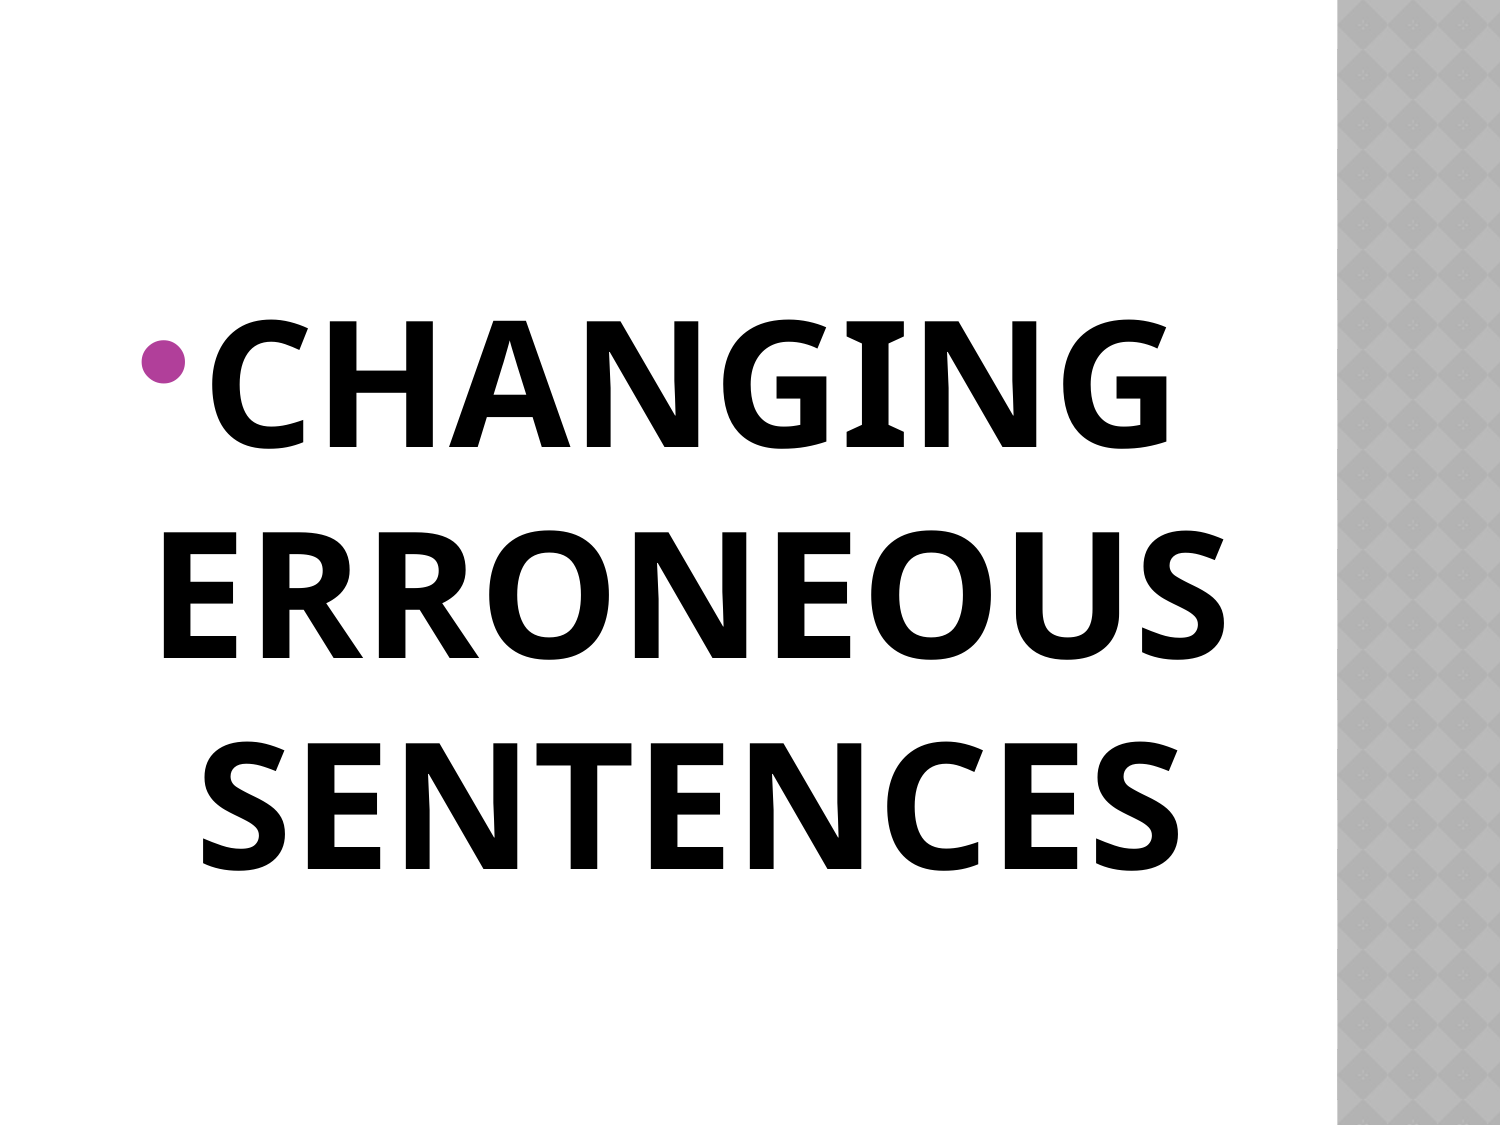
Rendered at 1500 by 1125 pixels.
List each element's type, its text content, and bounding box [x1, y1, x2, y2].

list CHANGING ERRONEOUS SENTENCES [75, 264, 1263, 1059]
